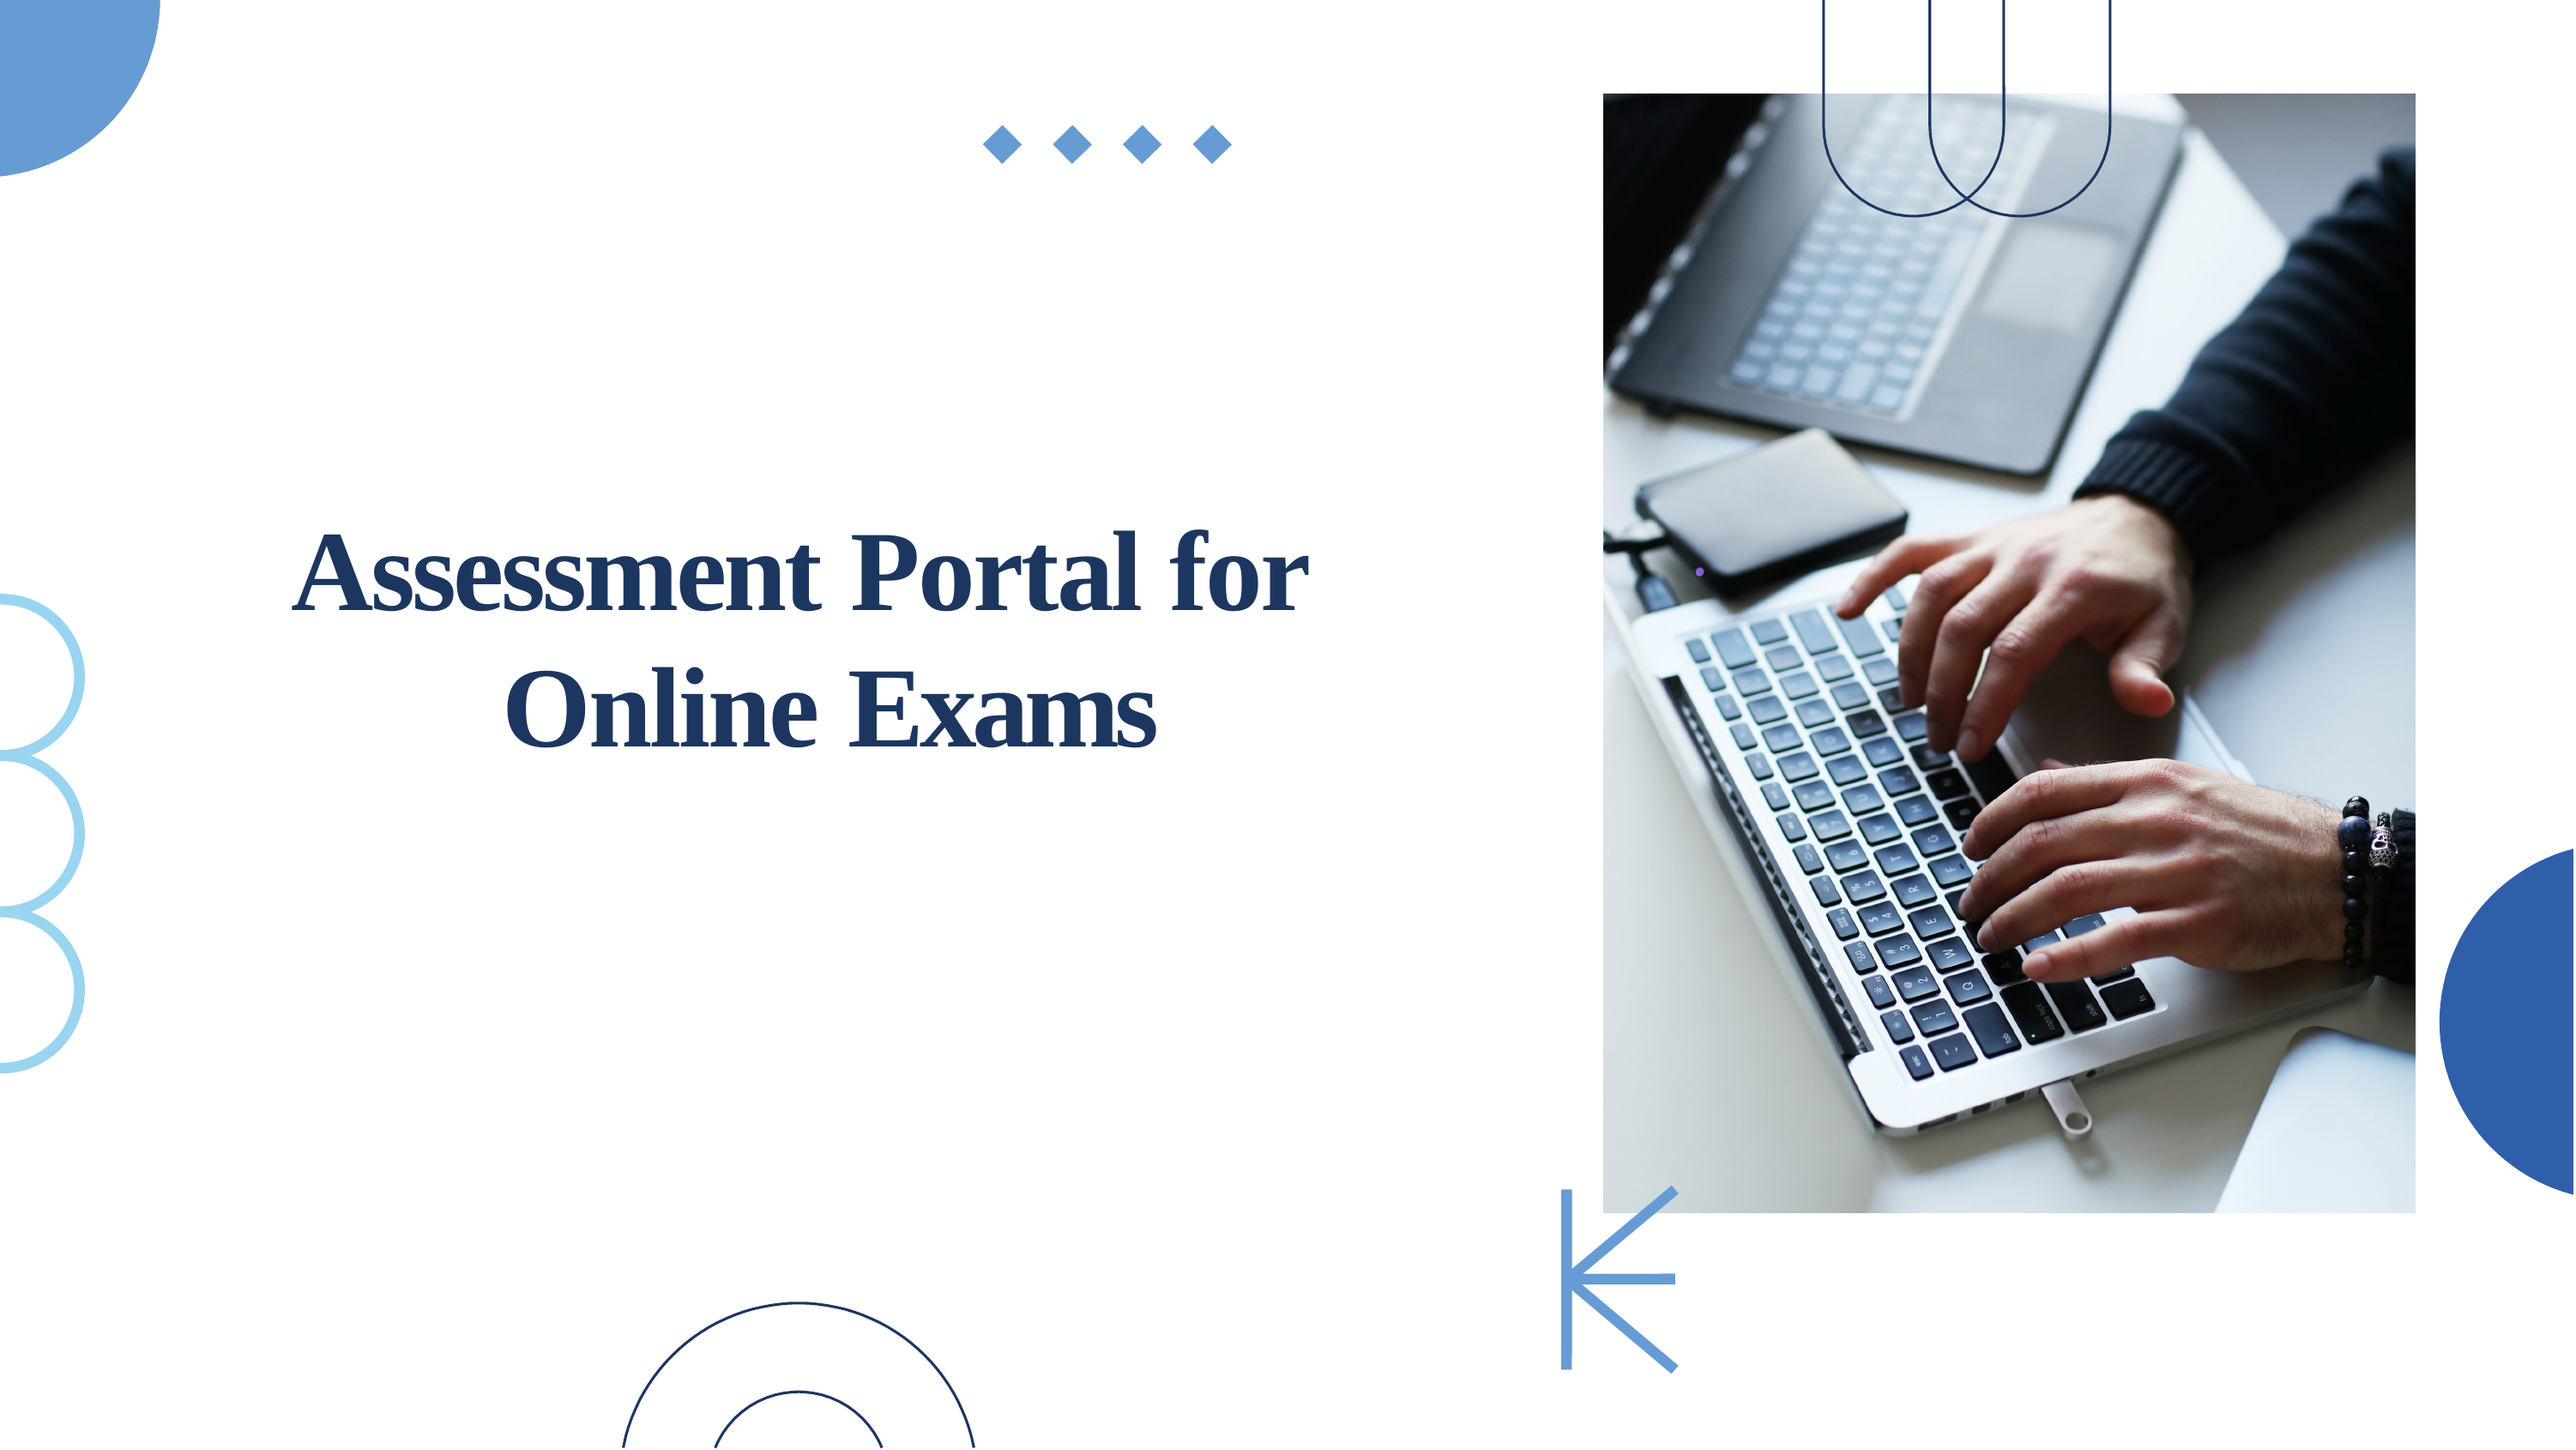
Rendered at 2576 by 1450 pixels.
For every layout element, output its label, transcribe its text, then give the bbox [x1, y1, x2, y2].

text_box [1053, 124, 1092, 165]
picture [1603, 93, 2416, 1213]
text_box [0, 599, 80, 1069]
text_box [1122, 124, 1162, 165]
title Assessment Portal for Online Exams [240, 492, 1361, 770]
text_box [0, 0, 160, 177]
text_box [2439, 849, 2573, 1195]
text_box [623, 1302, 974, 1448]
text_box [1192, 124, 1232, 165]
text_box [1823, 0, 2110, 92]
text_box [982, 124, 1023, 165]
